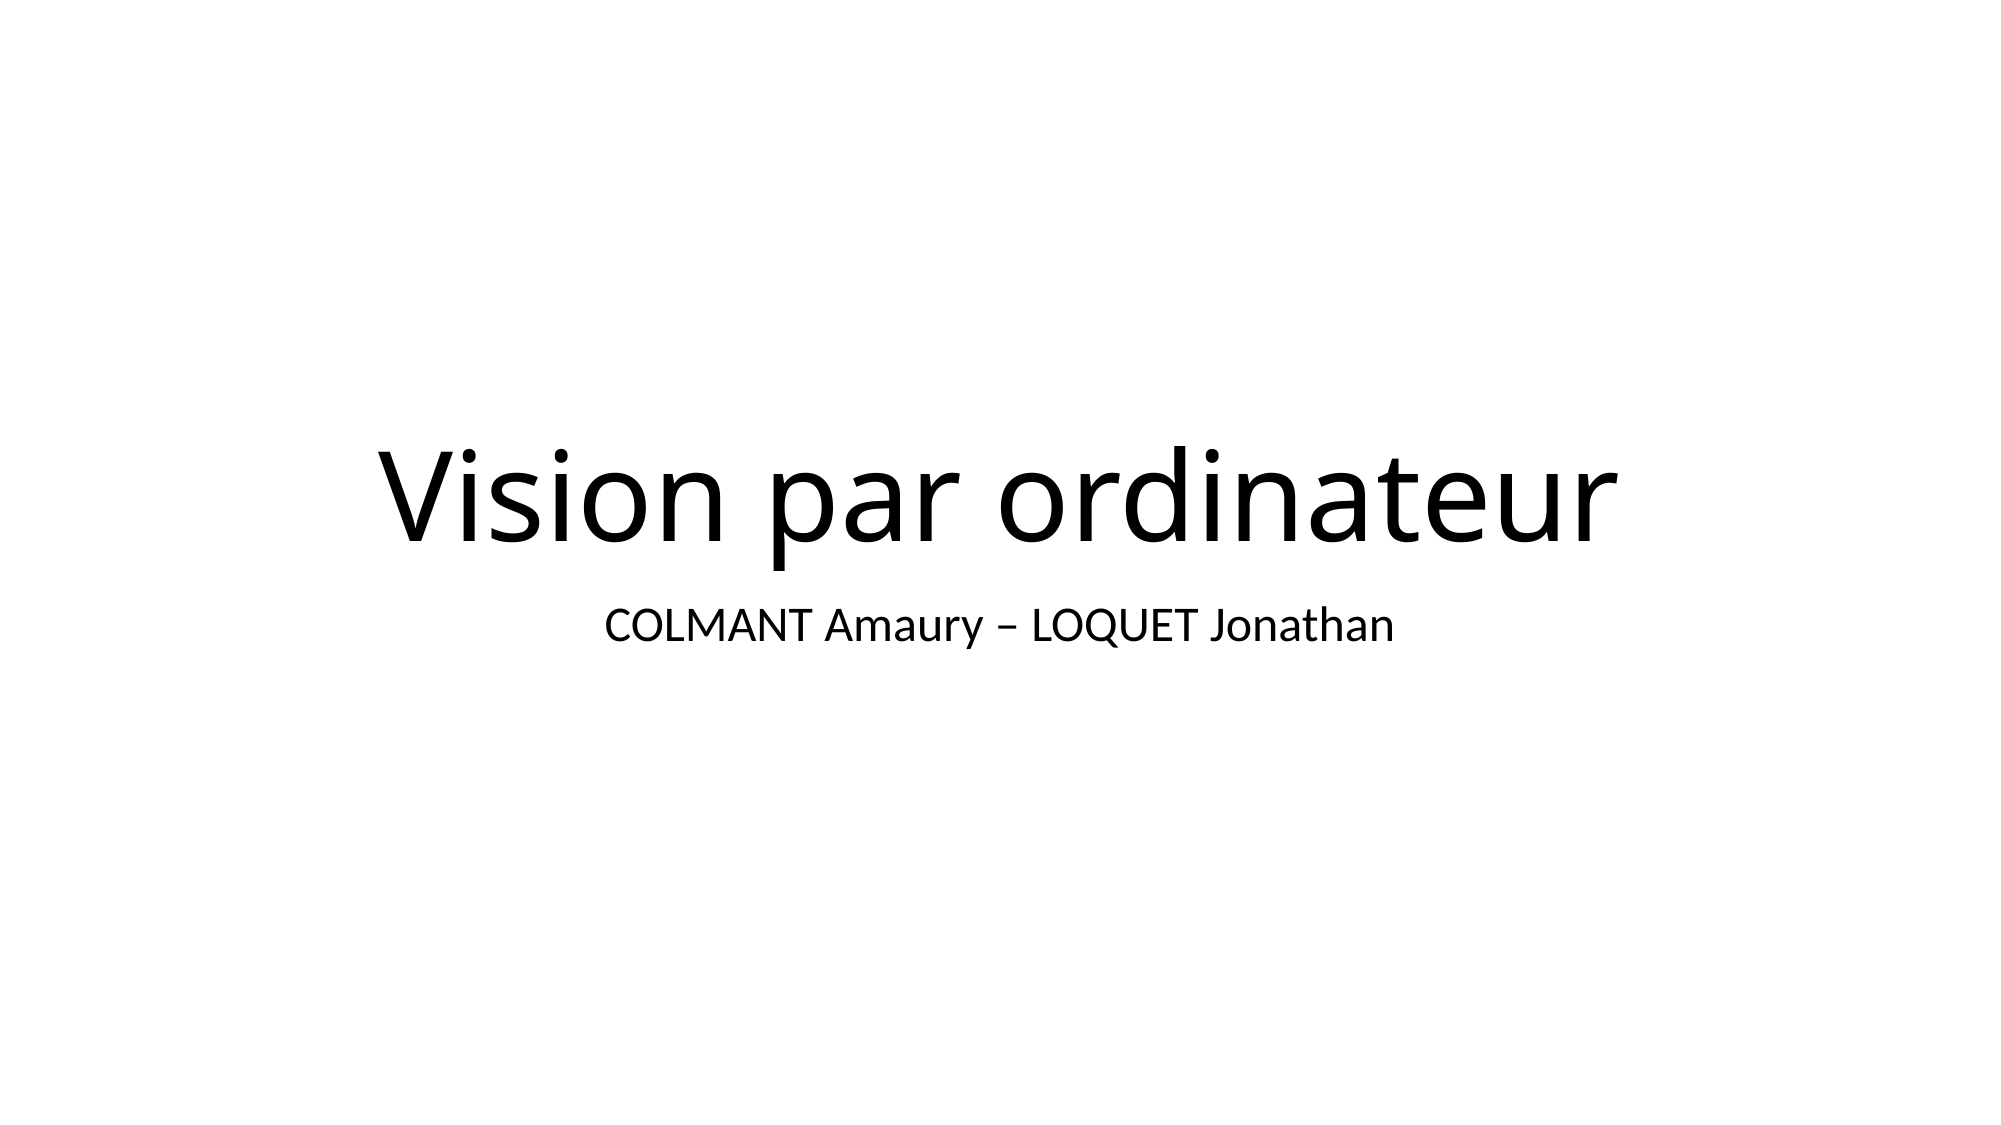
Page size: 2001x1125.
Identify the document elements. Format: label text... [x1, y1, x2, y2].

title Vision par ordinateur [249, 184, 1750, 576]
subtitle COLMANT Amaury – LOQUET Jonathan [249, 590, 1750, 863]
